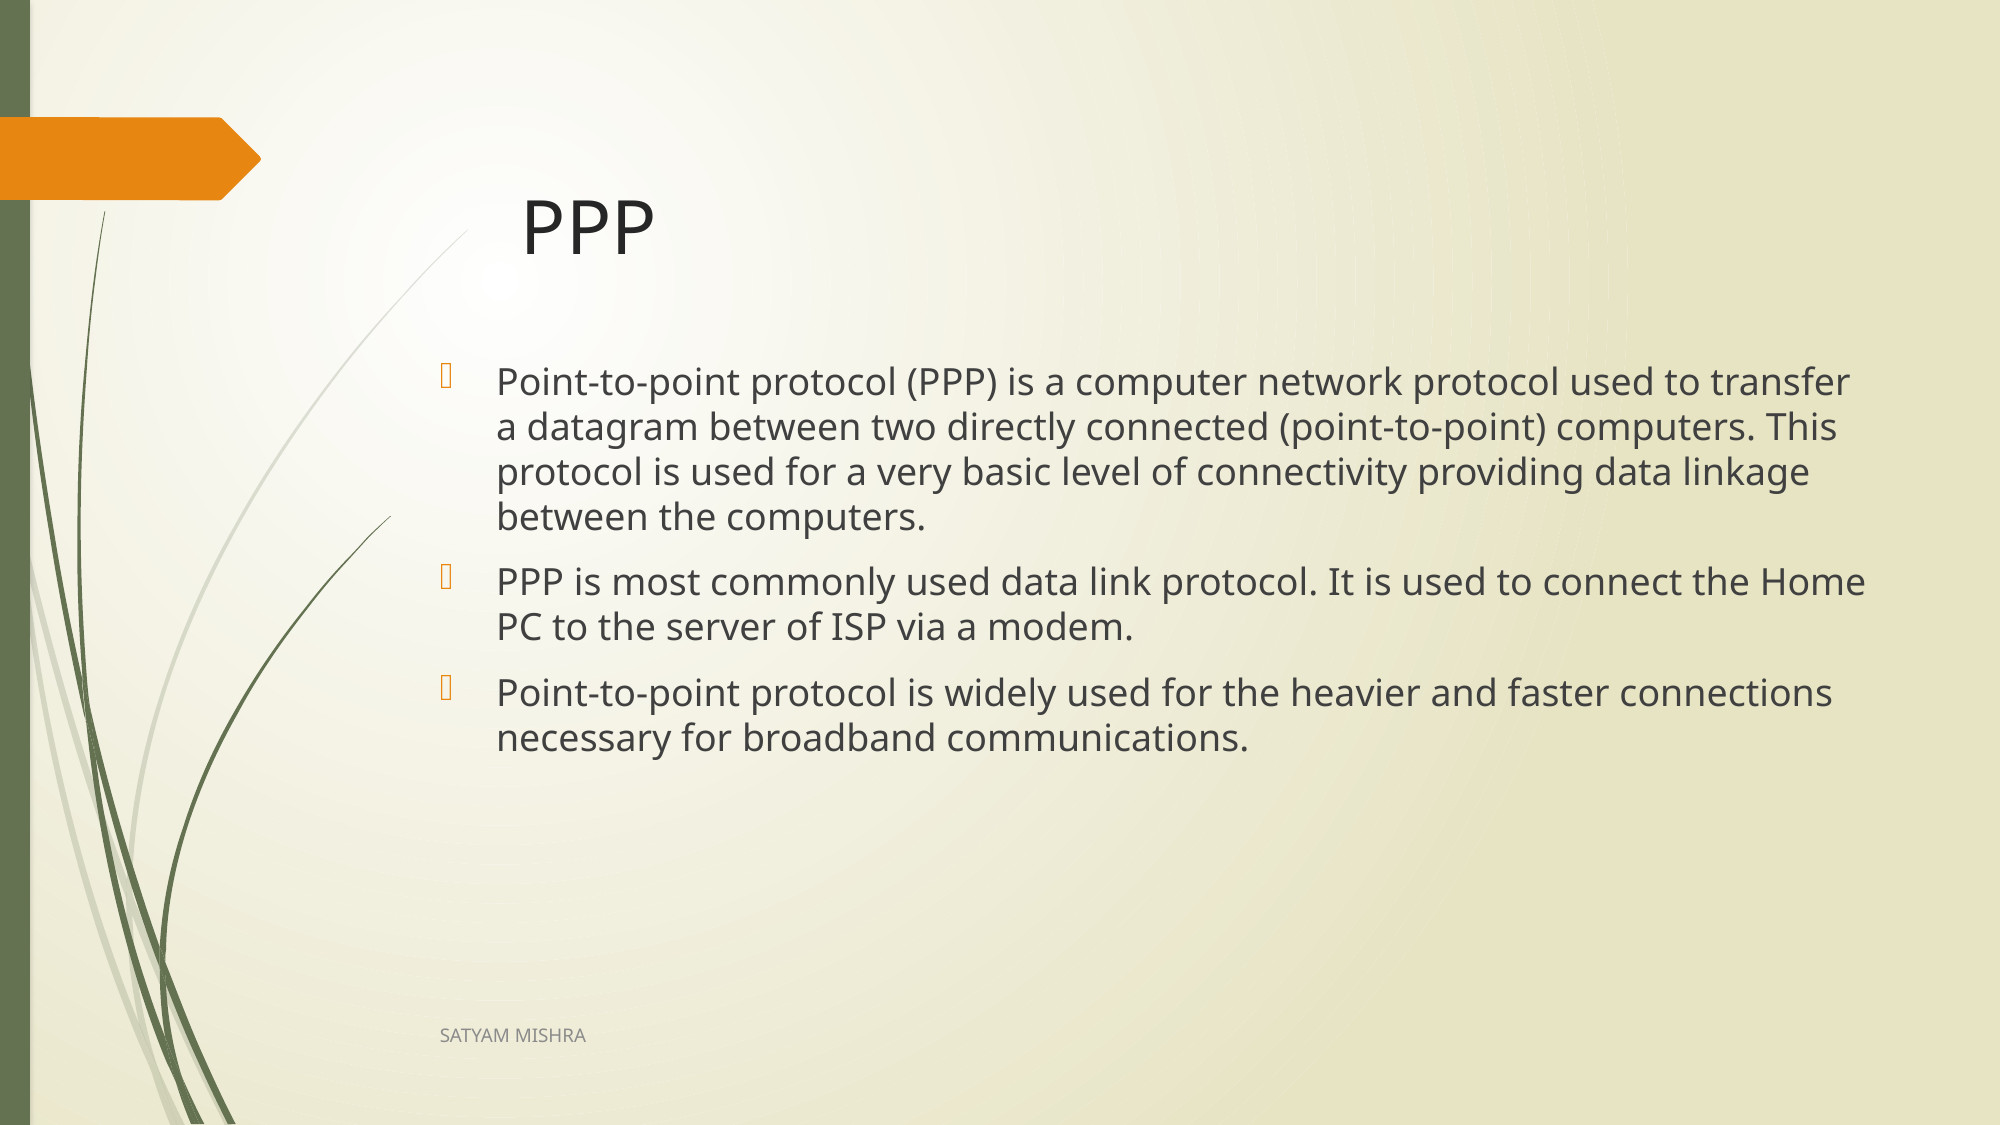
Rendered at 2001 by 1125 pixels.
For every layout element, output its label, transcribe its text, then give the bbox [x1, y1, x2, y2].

footer SATYAM MISHRA [424, 1006, 1675, 1067]
title PPP [505, 172, 1968, 383]
list Point-to-point protocol (PPP) is a computer network protocol used to transfer a datagram between two directly connected (point-to-point) computers. This protocol is used for a very basic level of connectivity providing data linkage between the computers. PPP is most commonly used data link protocol. It is used to connect the Home PC to the server of ISP via a modem. Point-to-point protocol is widely used for the heavier and faster connections necessary for broadband communications. [424, 350, 1888, 970]
